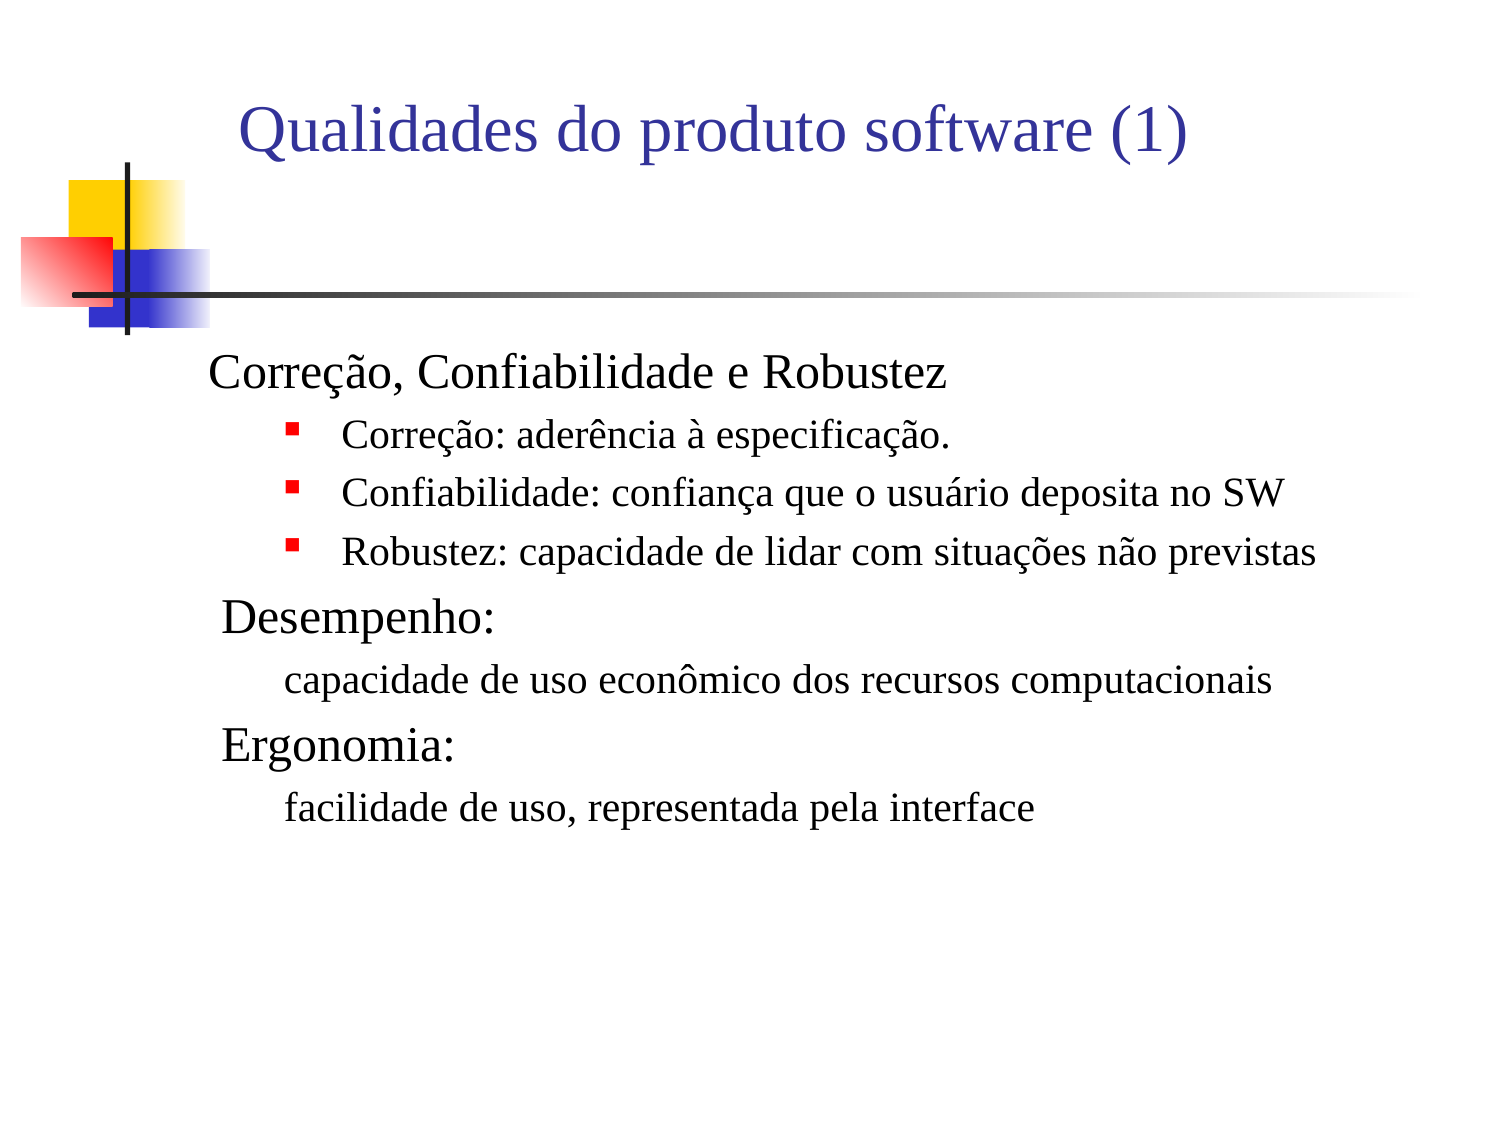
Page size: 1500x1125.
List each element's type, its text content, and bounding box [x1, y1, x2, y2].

list Correção, Confiabilidade e Robustez Correção: aderência à especificação. Confiabilidade: confiança que o usuário deposita no SW Robustez: capacidade de lidar com situações não previstas Desempenho: capacidade de uso econômico dos recursos computacionais Ergonomia: facilidade de uso, representada pela interface [193, 331, 1469, 1006]
title Qualidades do produto software (1) [223, 54, 1500, 173]
